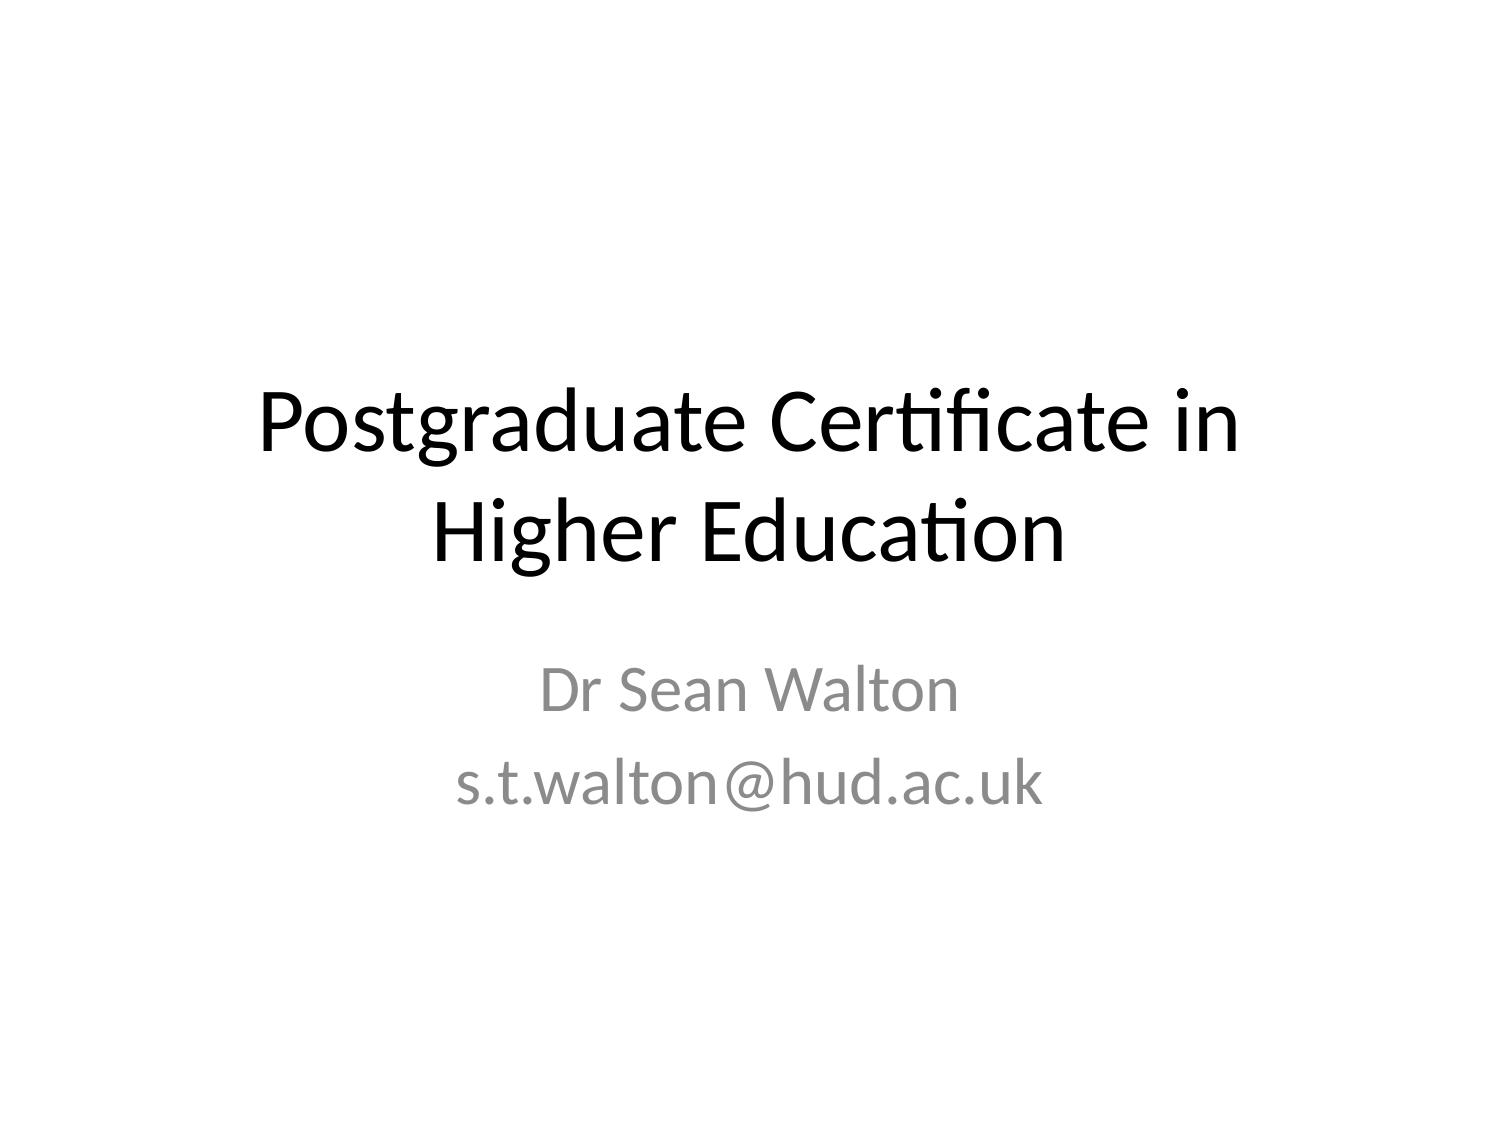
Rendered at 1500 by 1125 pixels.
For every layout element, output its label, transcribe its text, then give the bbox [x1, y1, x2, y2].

subtitle Dr Sean Walton s.t.walton@hud.ac.uk [225, 637, 1275, 925]
title Postgraduate Certificate in Higher Education [112, 349, 1388, 591]
